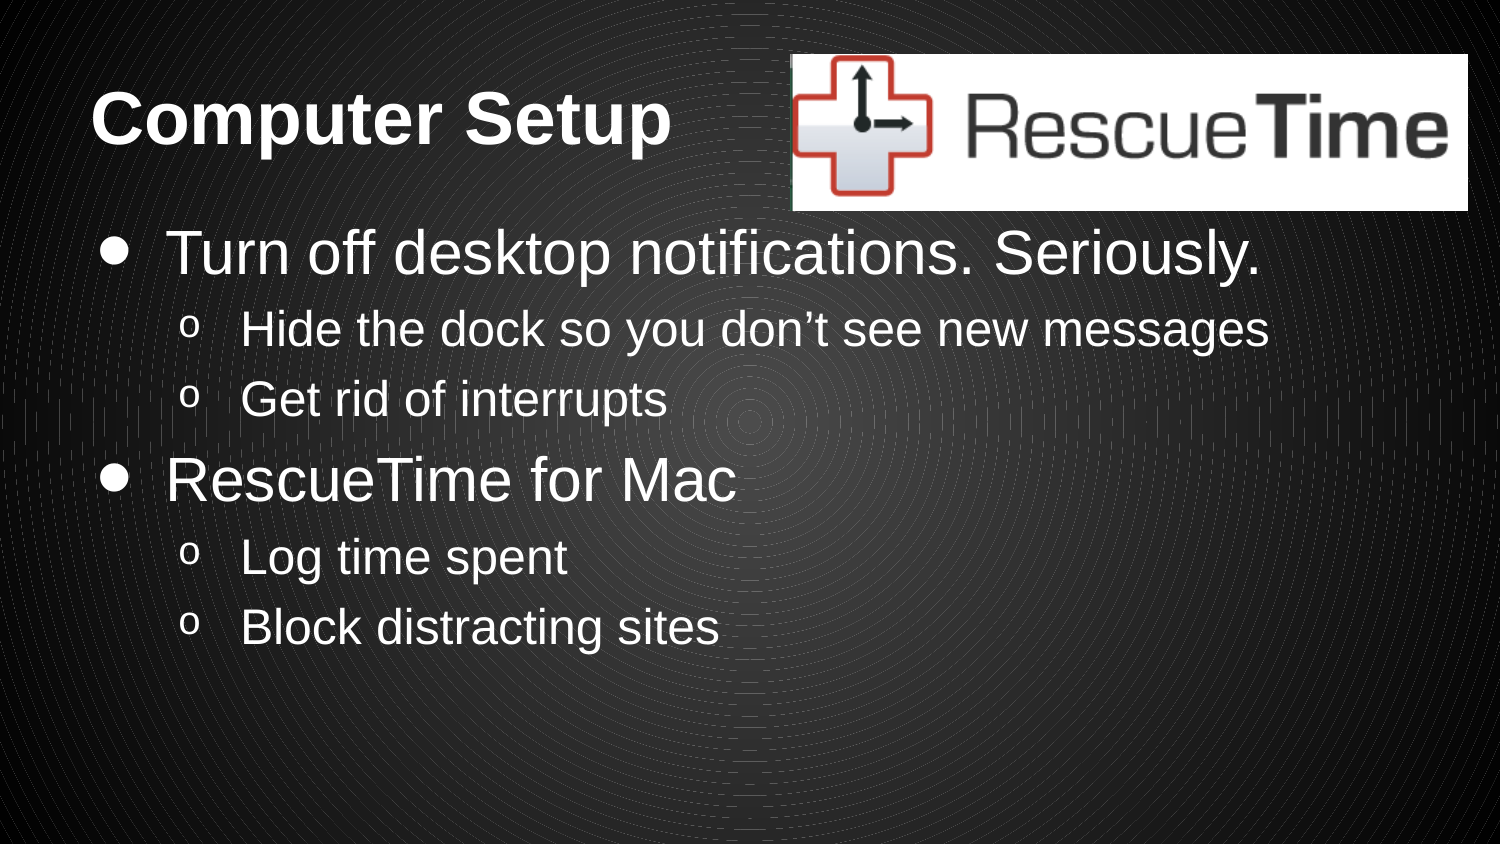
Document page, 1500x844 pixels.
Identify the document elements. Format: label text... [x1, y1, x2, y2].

picture [790, 53, 1468, 211]
title Computer Setup [75, 33, 1425, 175]
list Turn off desktop notifications. Seriously. Hide the dock so you don’t see new messages Get rid of interrupts RescueTime for Mac Log time spent Block distracting sites [75, 196, 1425, 808]
